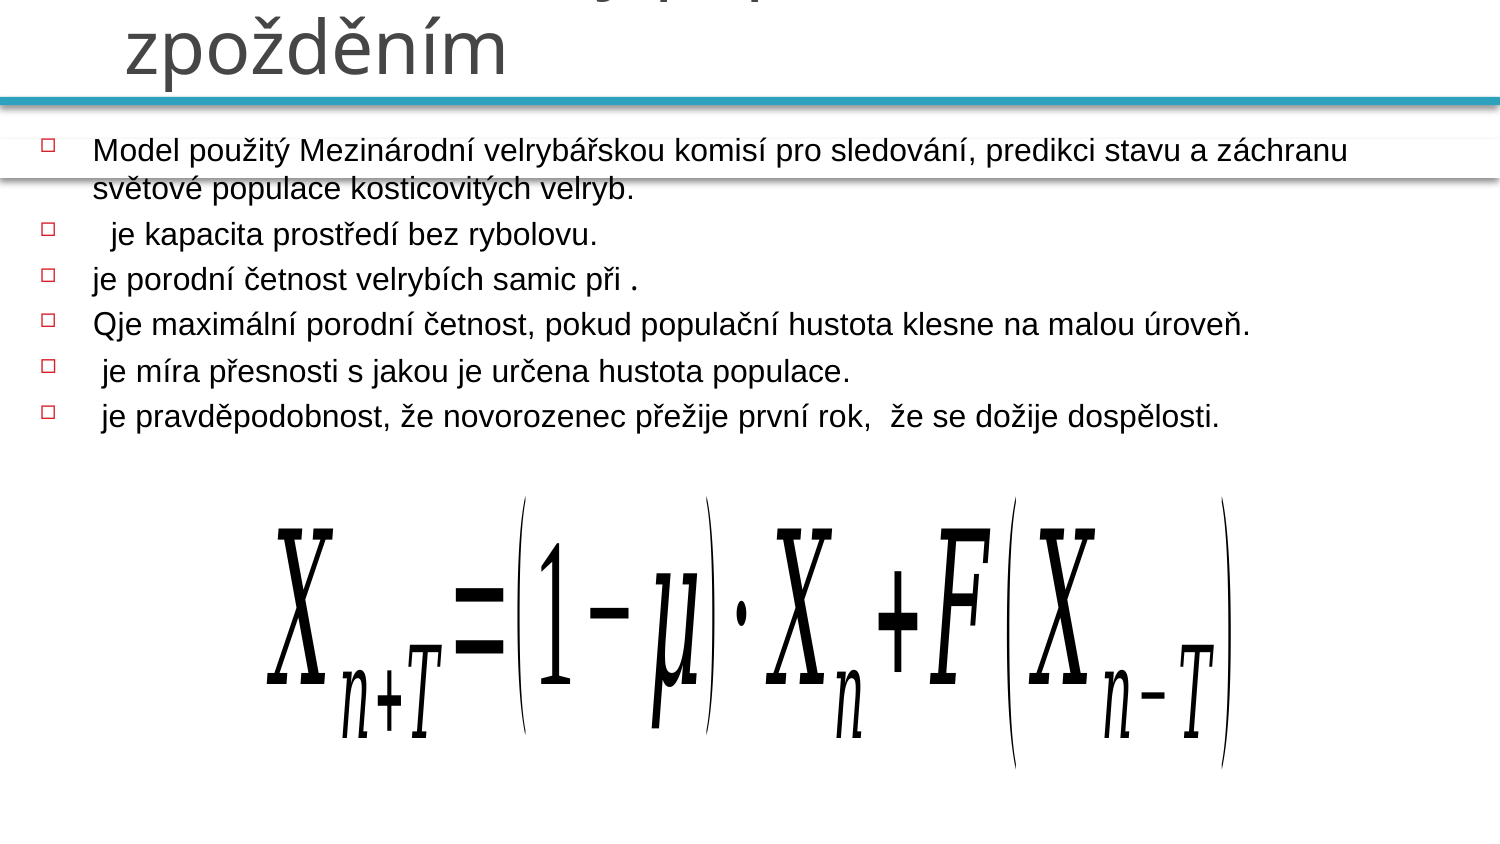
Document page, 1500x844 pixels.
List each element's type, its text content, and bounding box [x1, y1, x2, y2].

title Diskrétní modely populací se zpožděním [24, 19, 1463, 97]
